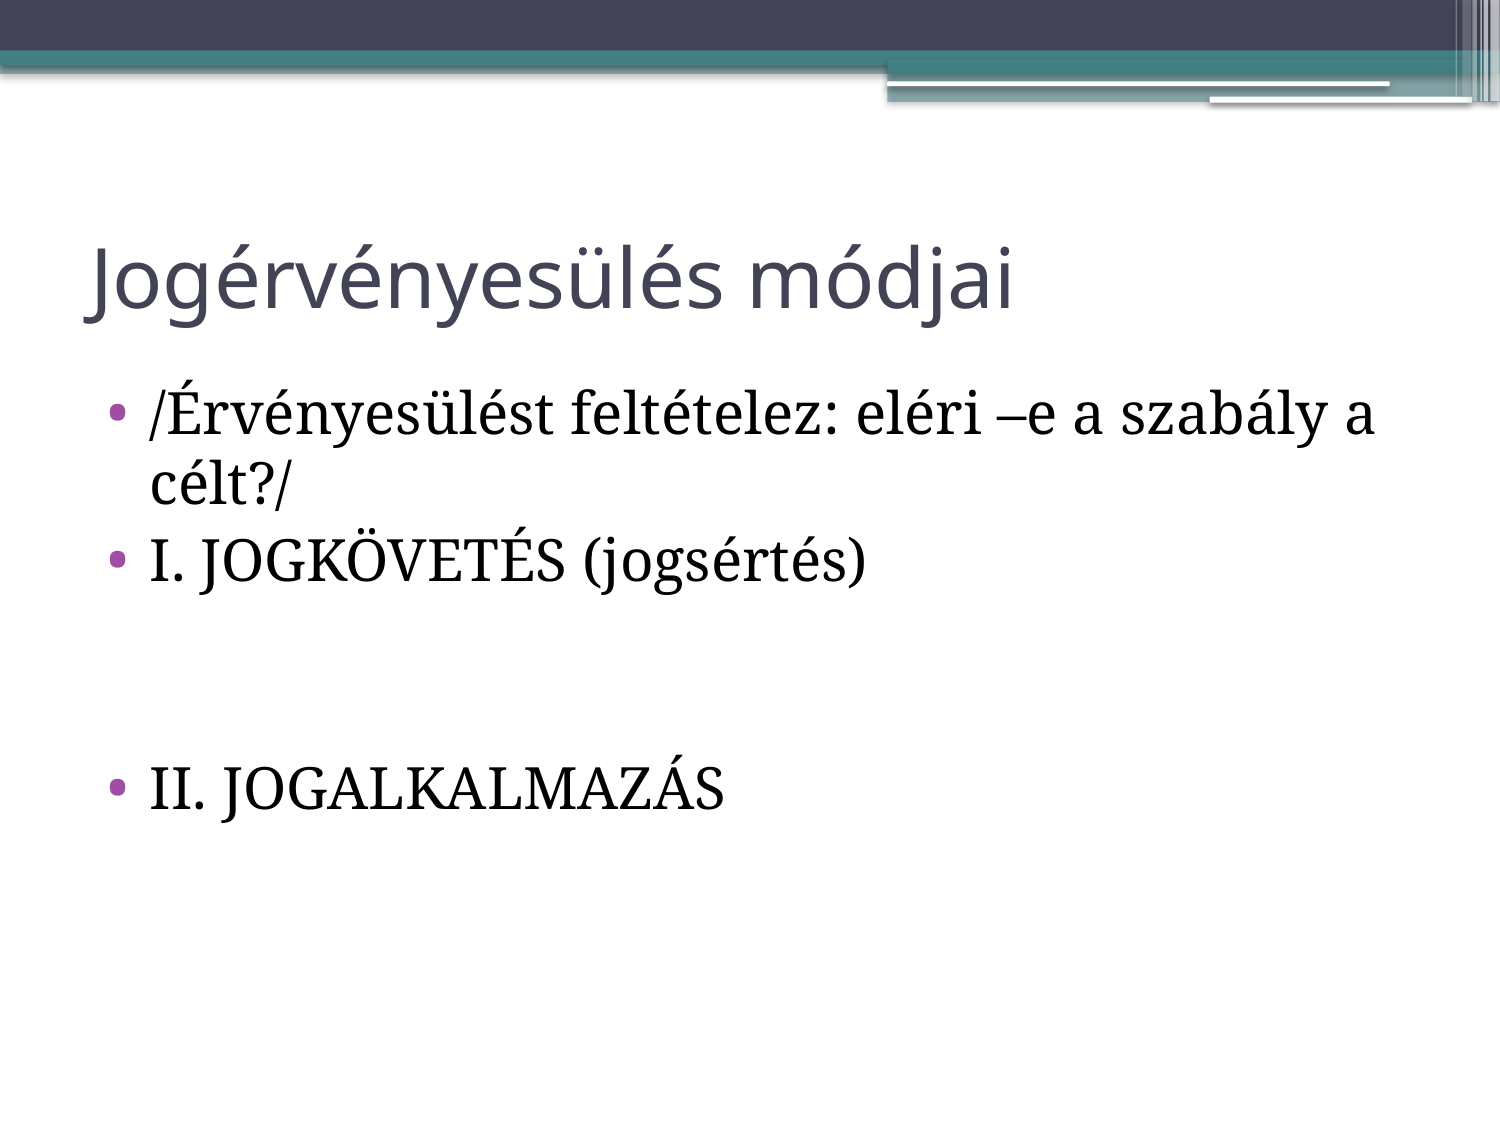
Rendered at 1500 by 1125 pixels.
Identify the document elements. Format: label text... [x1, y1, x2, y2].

title Jogérvényesülés módjai [74, 187, 1426, 363]
list /Érvényesülést feltételez: eléri –e a szabály a célt?/ I. JOGKÖVETÉS (jogsértés) II. JOGALKALMAZÁS [74, 368, 1426, 1079]
